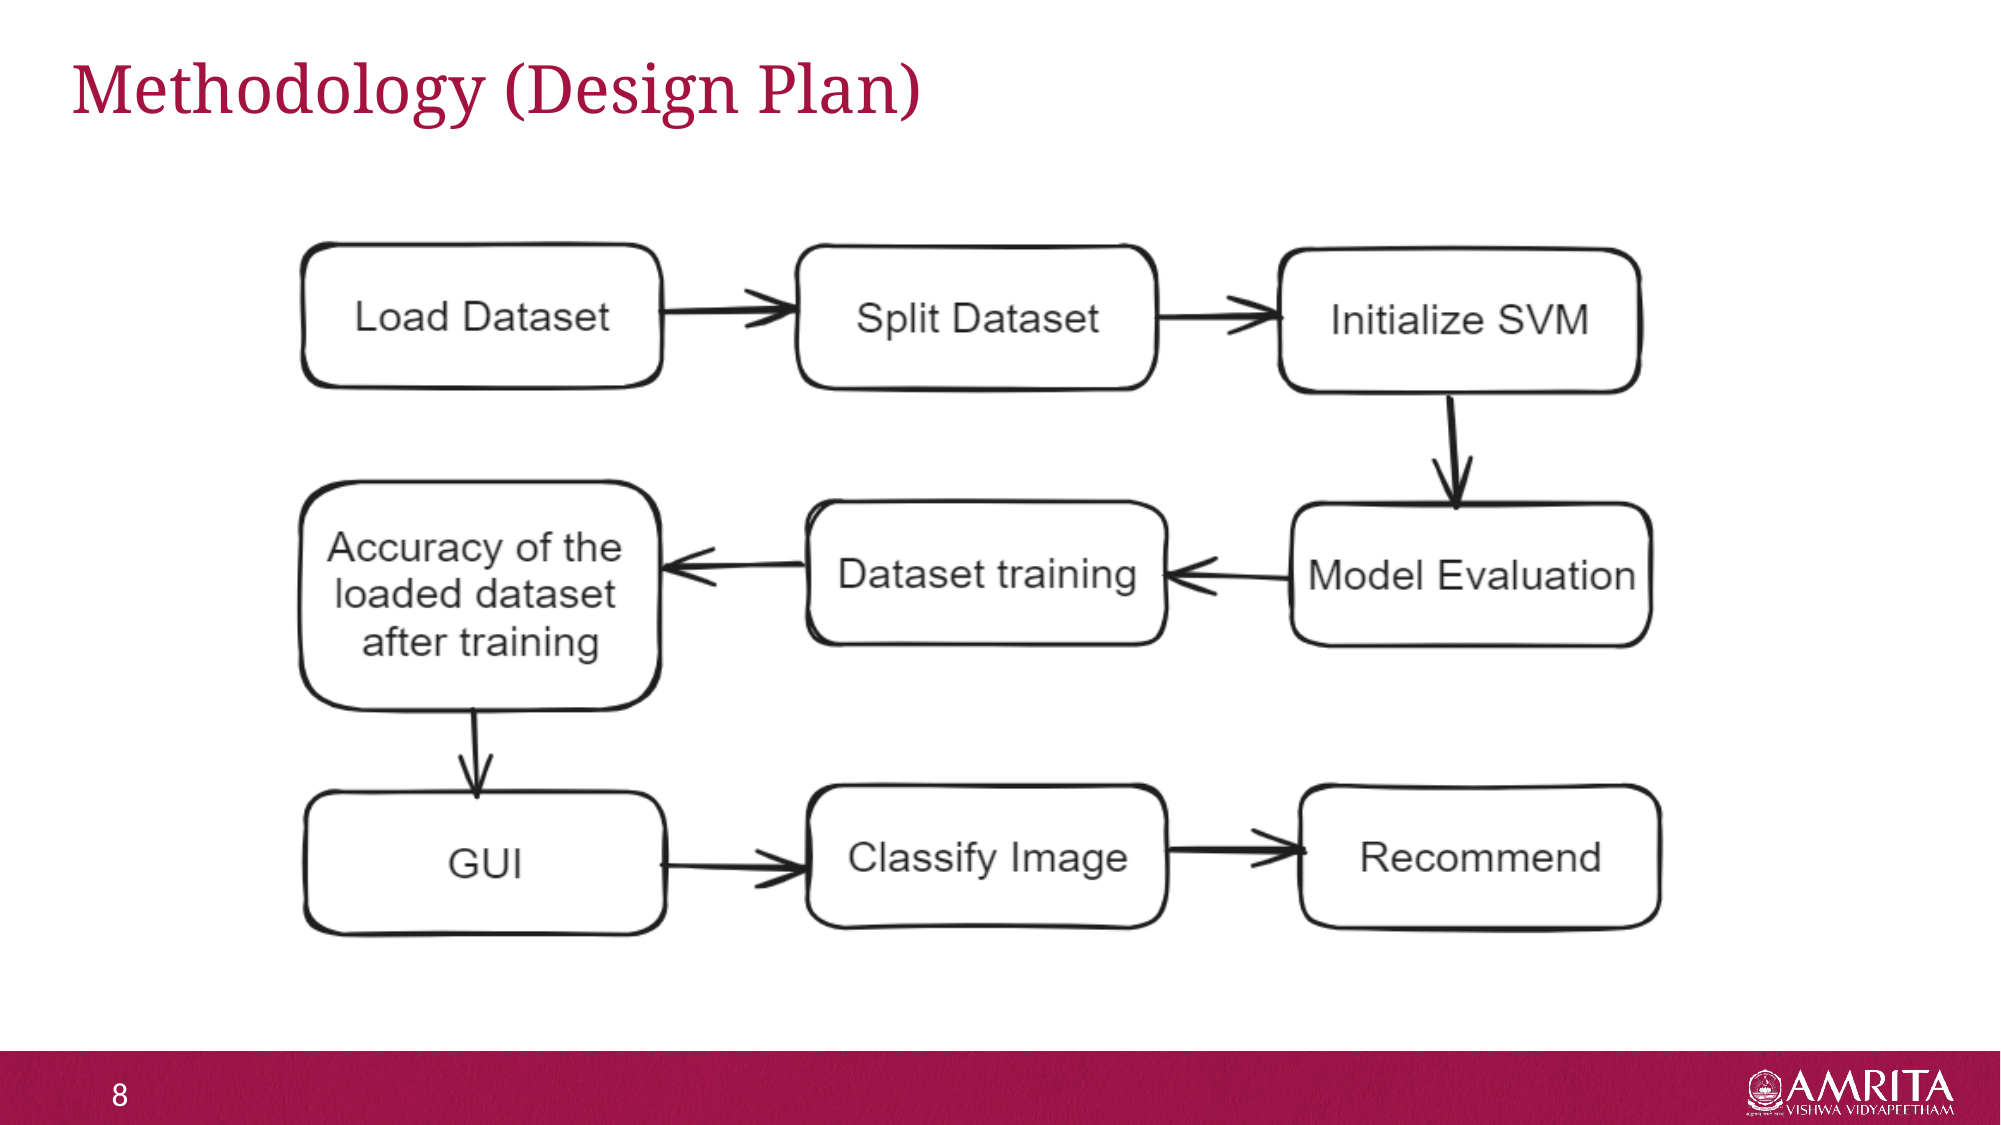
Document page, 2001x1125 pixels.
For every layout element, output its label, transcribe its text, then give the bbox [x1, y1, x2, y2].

slide_number 8 [19, 1062, 144, 1123]
title Methodology (Design Plan) [55, 57, 1933, 127]
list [243, 200, 1727, 993]
picture [0, 1051, 2001, 1125]
